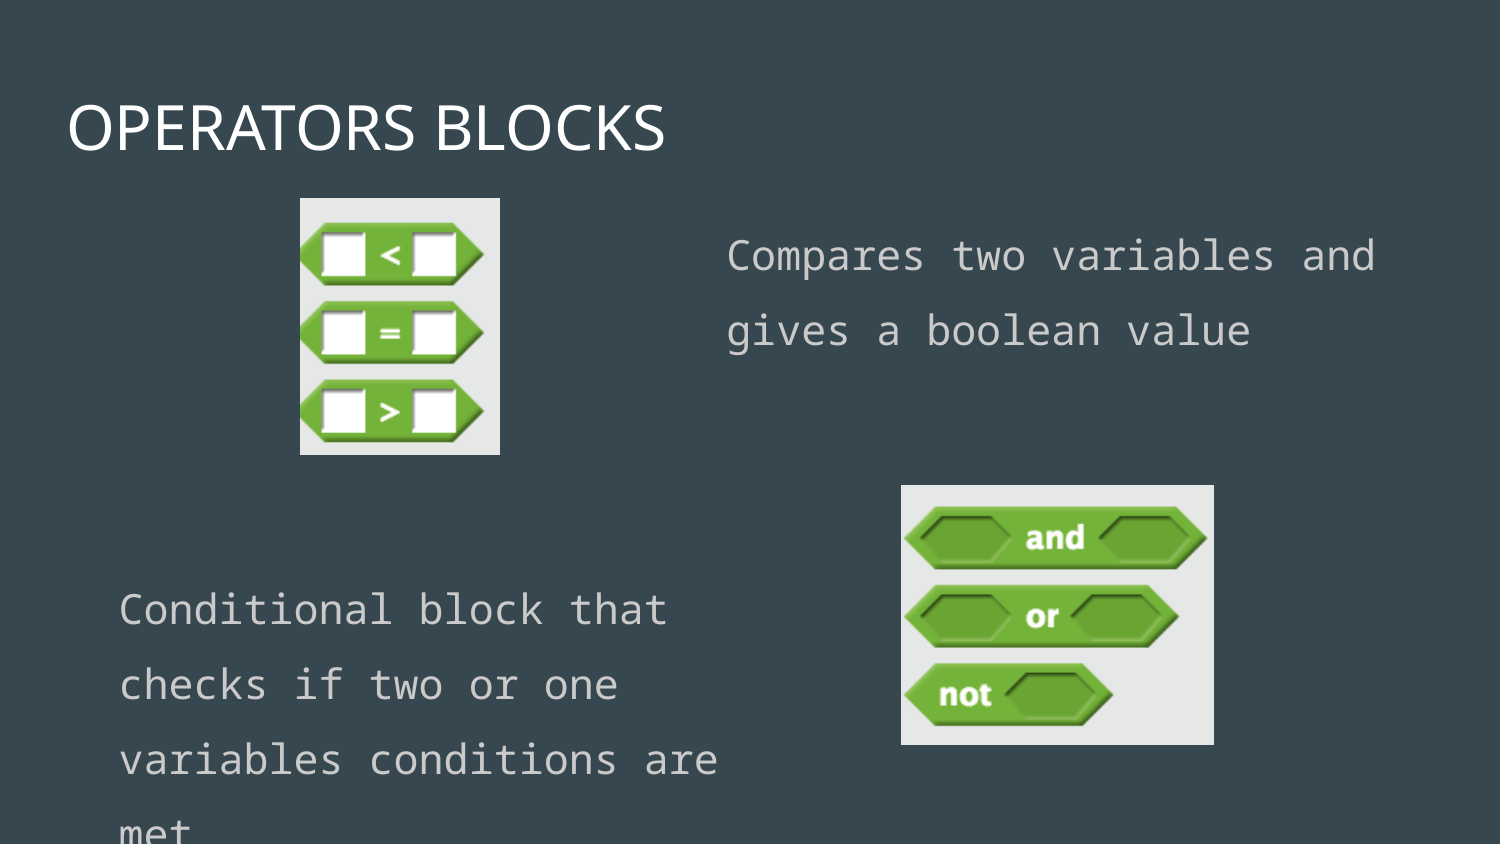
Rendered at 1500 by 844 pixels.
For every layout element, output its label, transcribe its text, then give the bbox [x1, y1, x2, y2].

list Compares two variables and gives a boolean value [711, 189, 1449, 464]
title OPERATORS BLOCKS [51, 72, 1449, 167]
text_box Conditional block that checks if two or one variables conditions are met [103, 543, 832, 759]
picture [299, 197, 501, 455]
picture [900, 485, 1214, 746]
